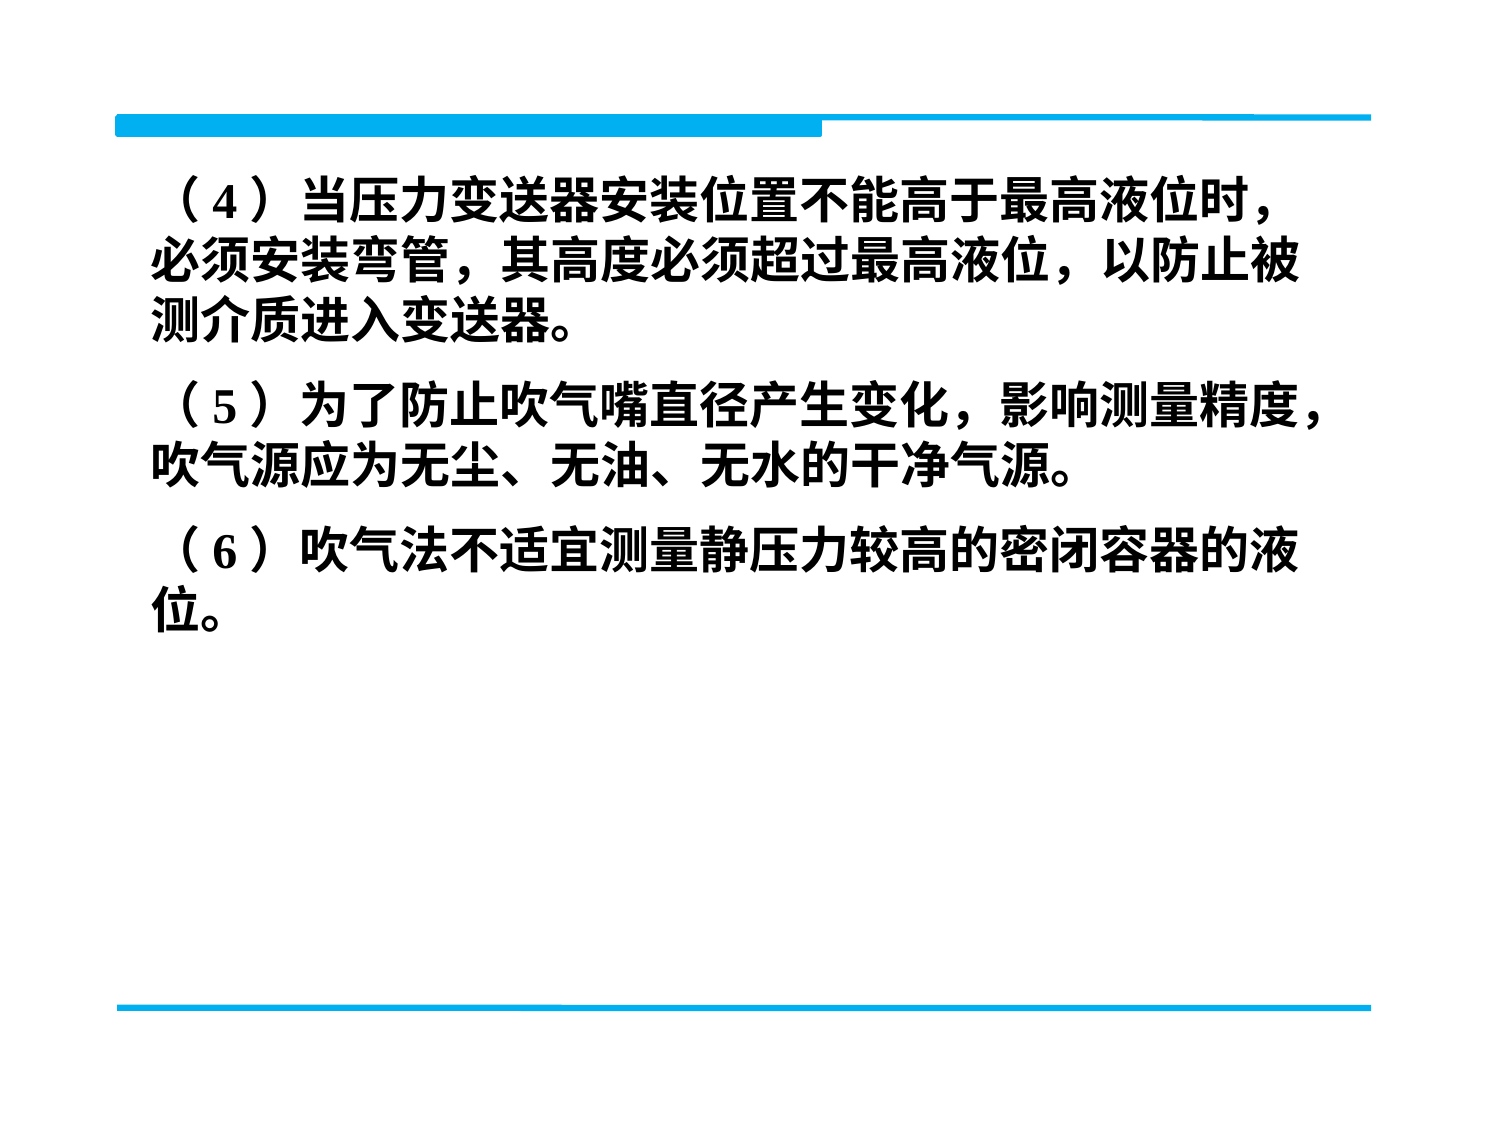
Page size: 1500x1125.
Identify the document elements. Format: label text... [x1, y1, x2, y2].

text_box （4）当压力变送器安装位置不能高于最高液位时，必须安装弯管，其高度必须超过最高液位，以防止被测介质进入变送器。 （5）为了防止吹气嘴直径产生变化，影响测量精度，吹气源应为无尘、无油、无水的干净气源。 （6）吹气法不适宜测量静压力较高的密闭容器的液位。 [135, 160, 1329, 646]
